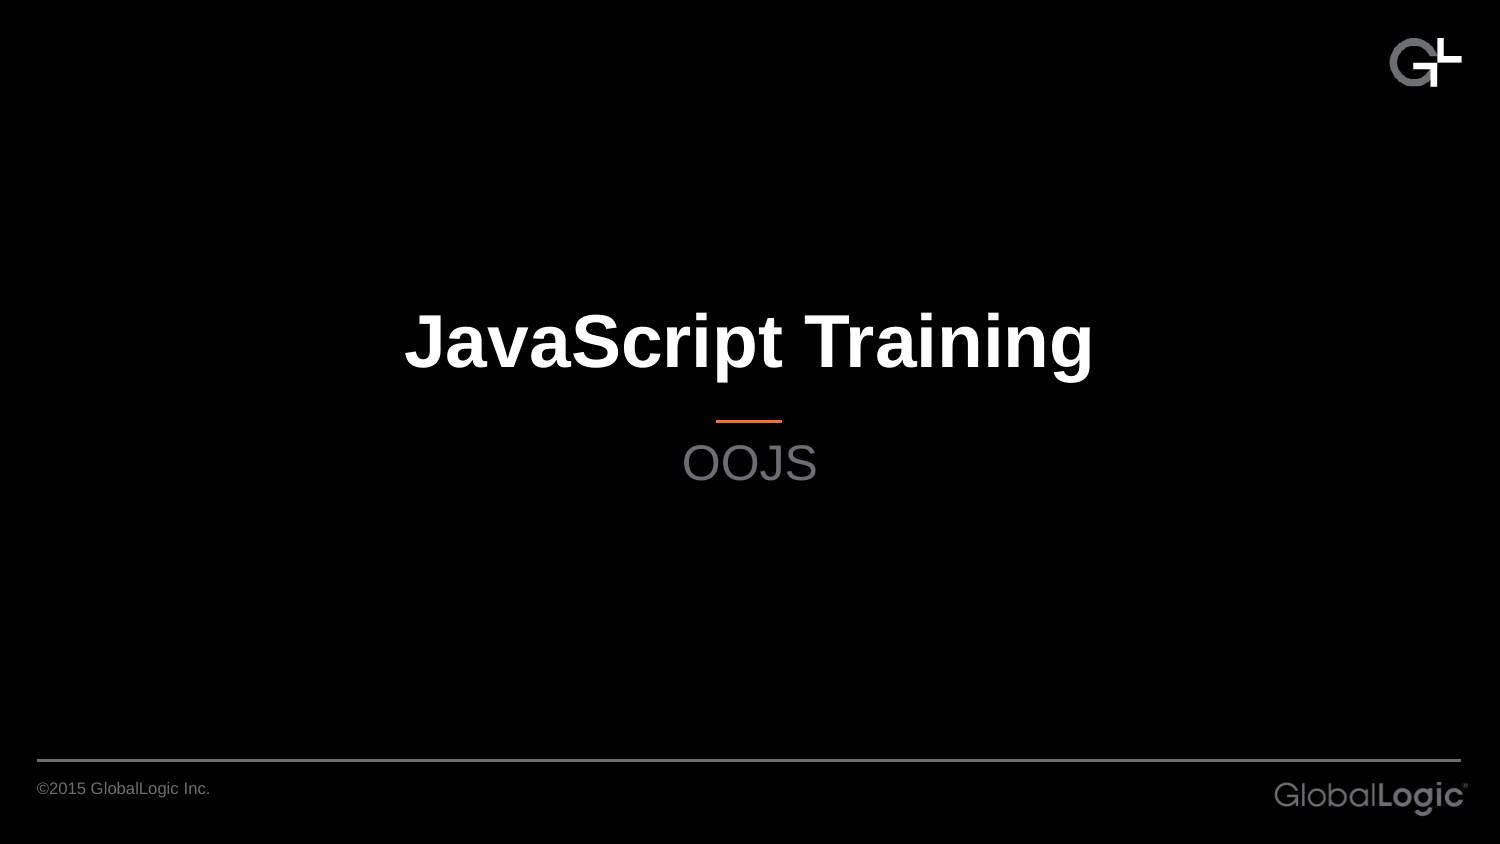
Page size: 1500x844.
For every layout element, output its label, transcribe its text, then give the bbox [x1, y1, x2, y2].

list JavaScript Training [83, 190, 1417, 391]
picture [1389, 38, 1462, 87]
picture [1274, 781, 1468, 817]
list OOJS [418, 422, 1082, 608]
